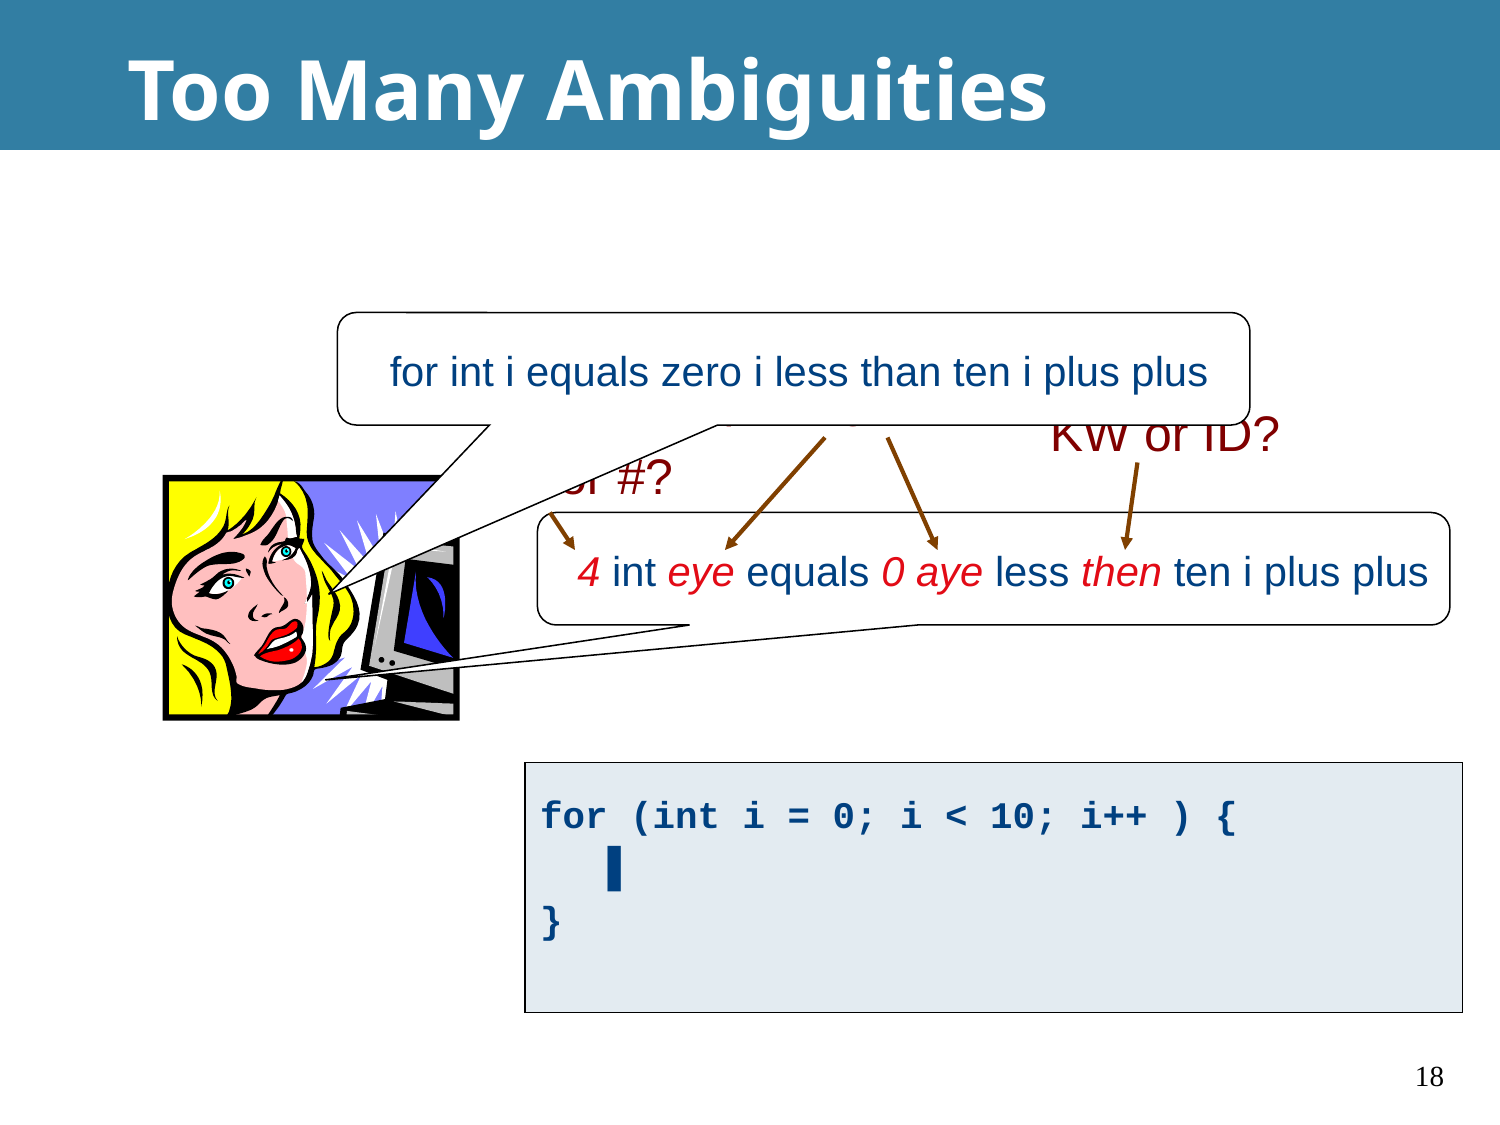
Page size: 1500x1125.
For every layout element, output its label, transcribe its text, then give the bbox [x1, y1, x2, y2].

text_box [337, 312, 1250, 425]
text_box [1034, 393, 1296, 550]
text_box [674, 425, 1031, 550]
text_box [449, 437, 674, 550]
list for (int i = 0; i < 10; i++ ) { ▌ } [525, 783, 1438, 1025]
text_box [525, 762, 1463, 1013]
picture [162, 474, 460, 721]
title Too Many Ambiguities [112, 12, 1500, 163]
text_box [537, 512, 1450, 625]
